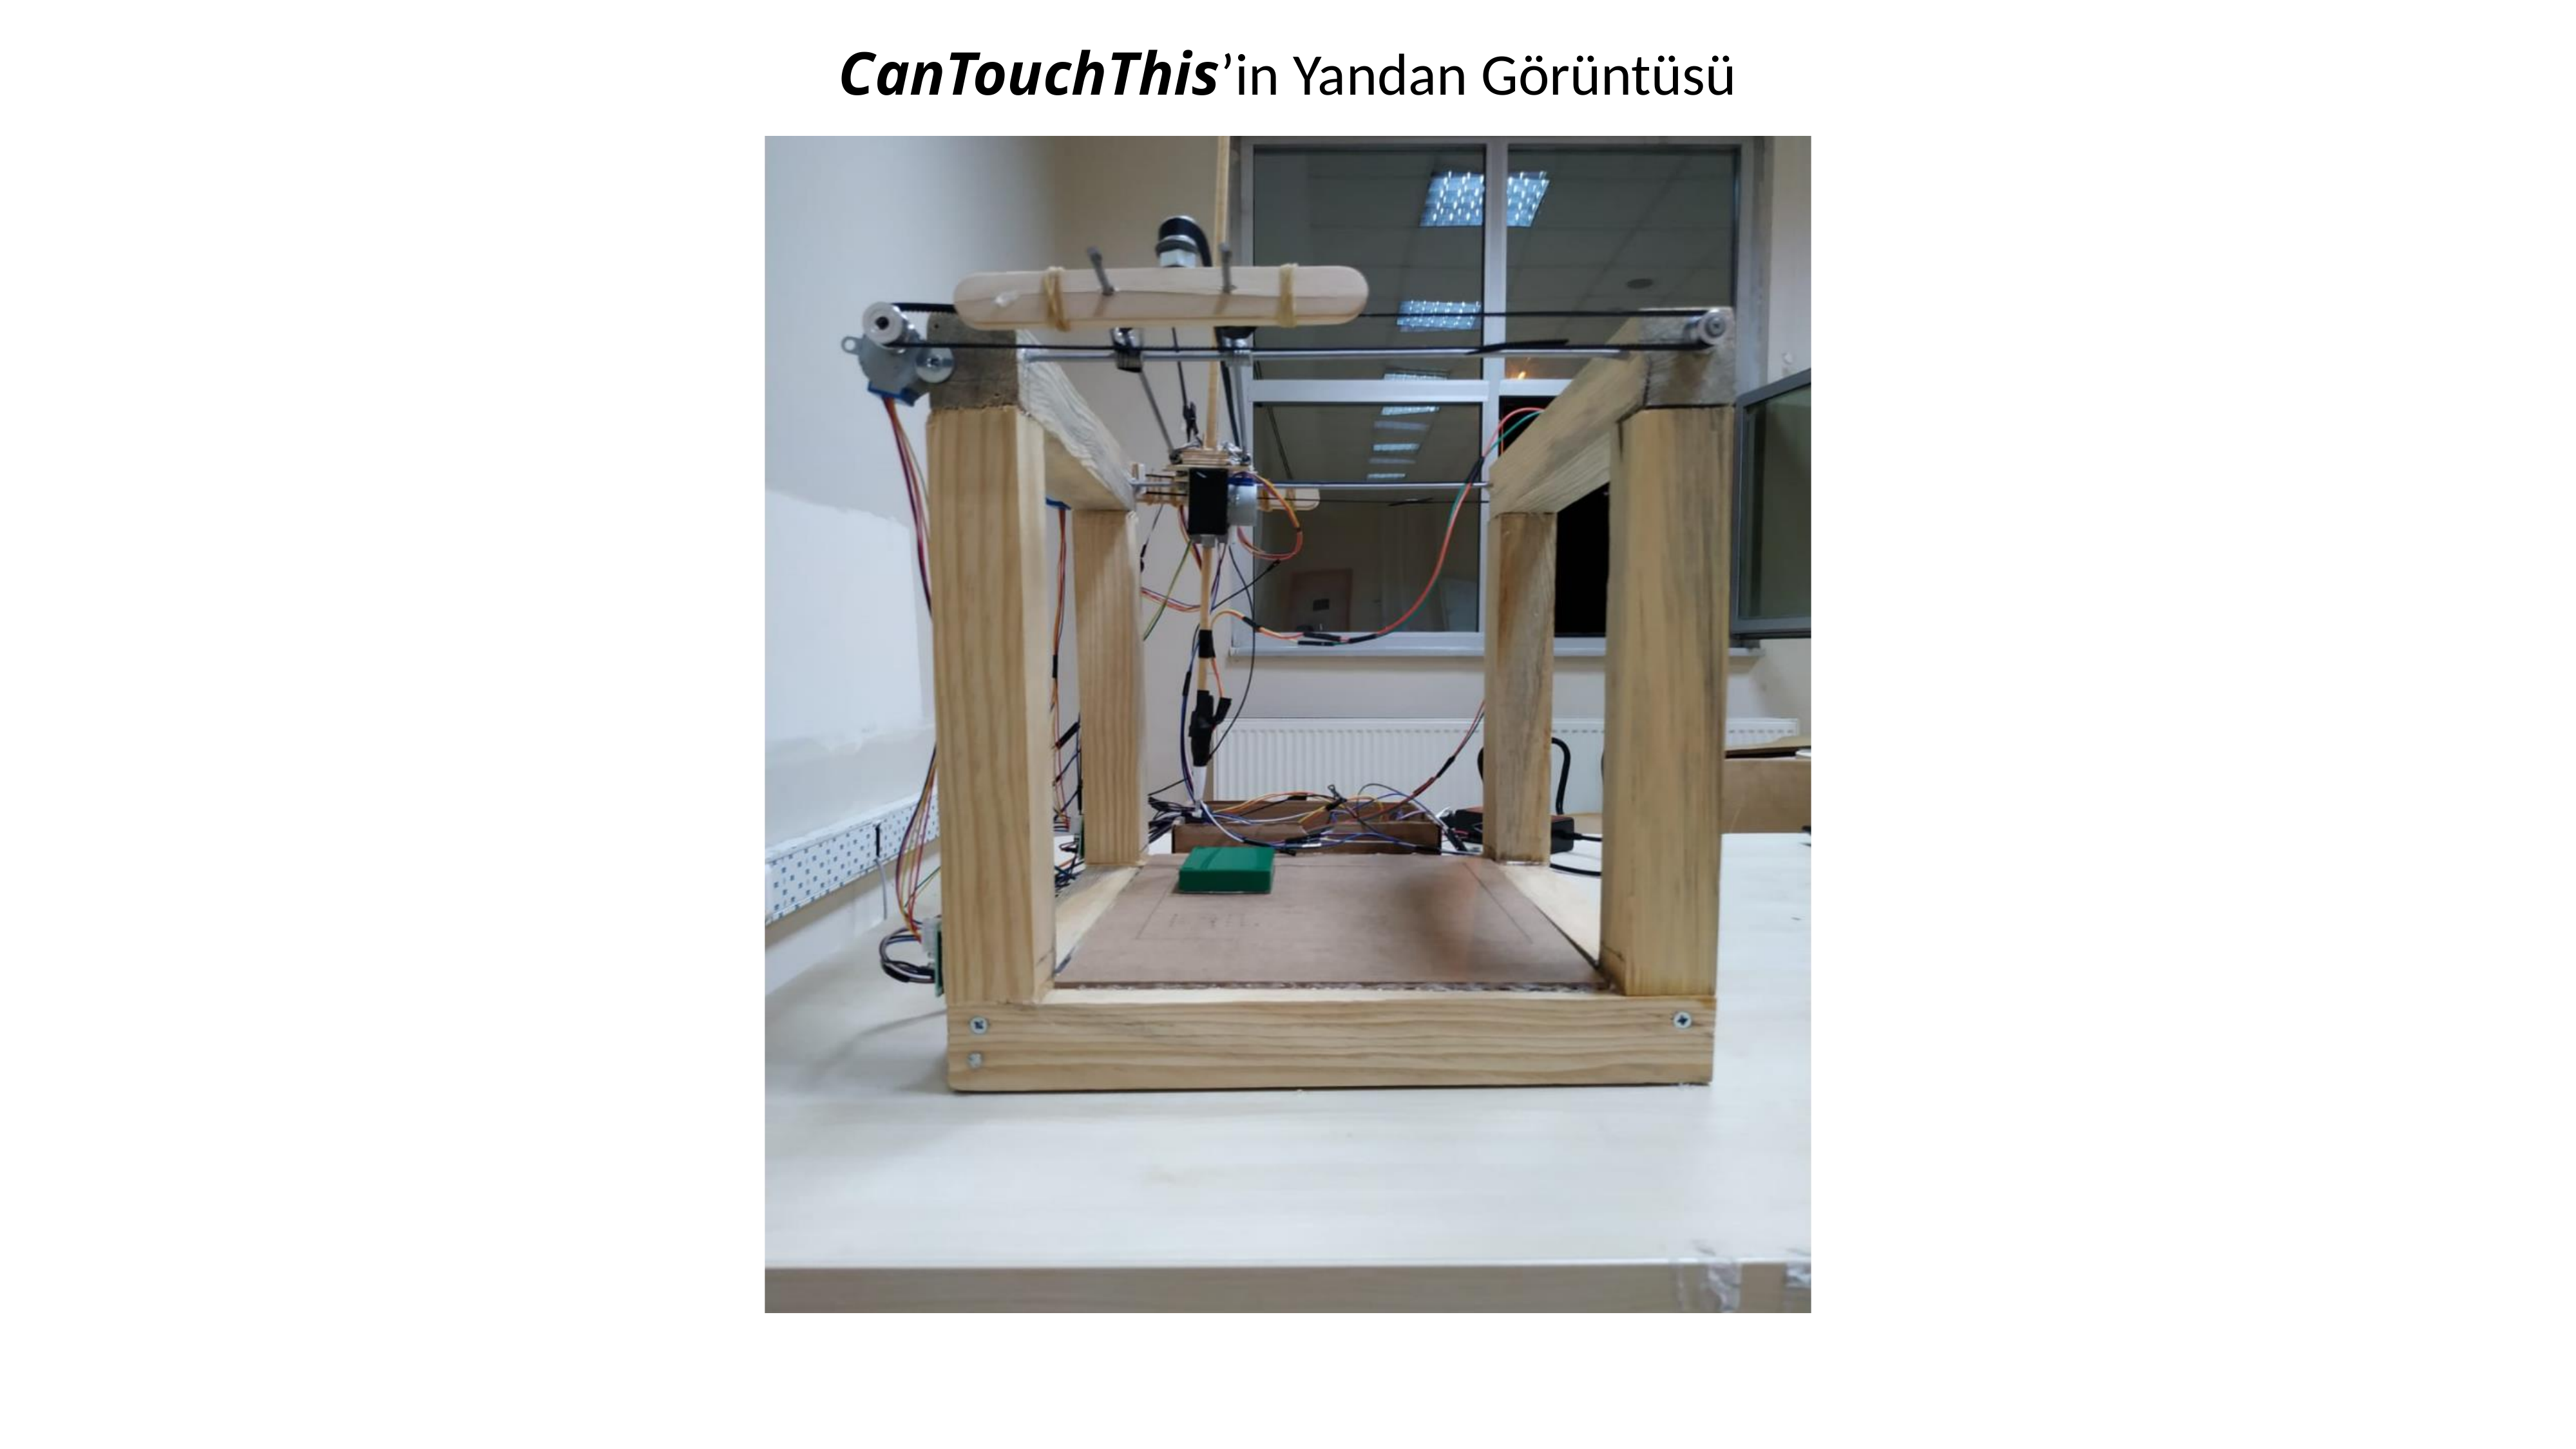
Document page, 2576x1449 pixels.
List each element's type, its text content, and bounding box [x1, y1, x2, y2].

picture [765, 136, 1811, 1313]
text_box CanTouchThis’in Yandan Görüntüsü [829, 31, 1747, 112]
